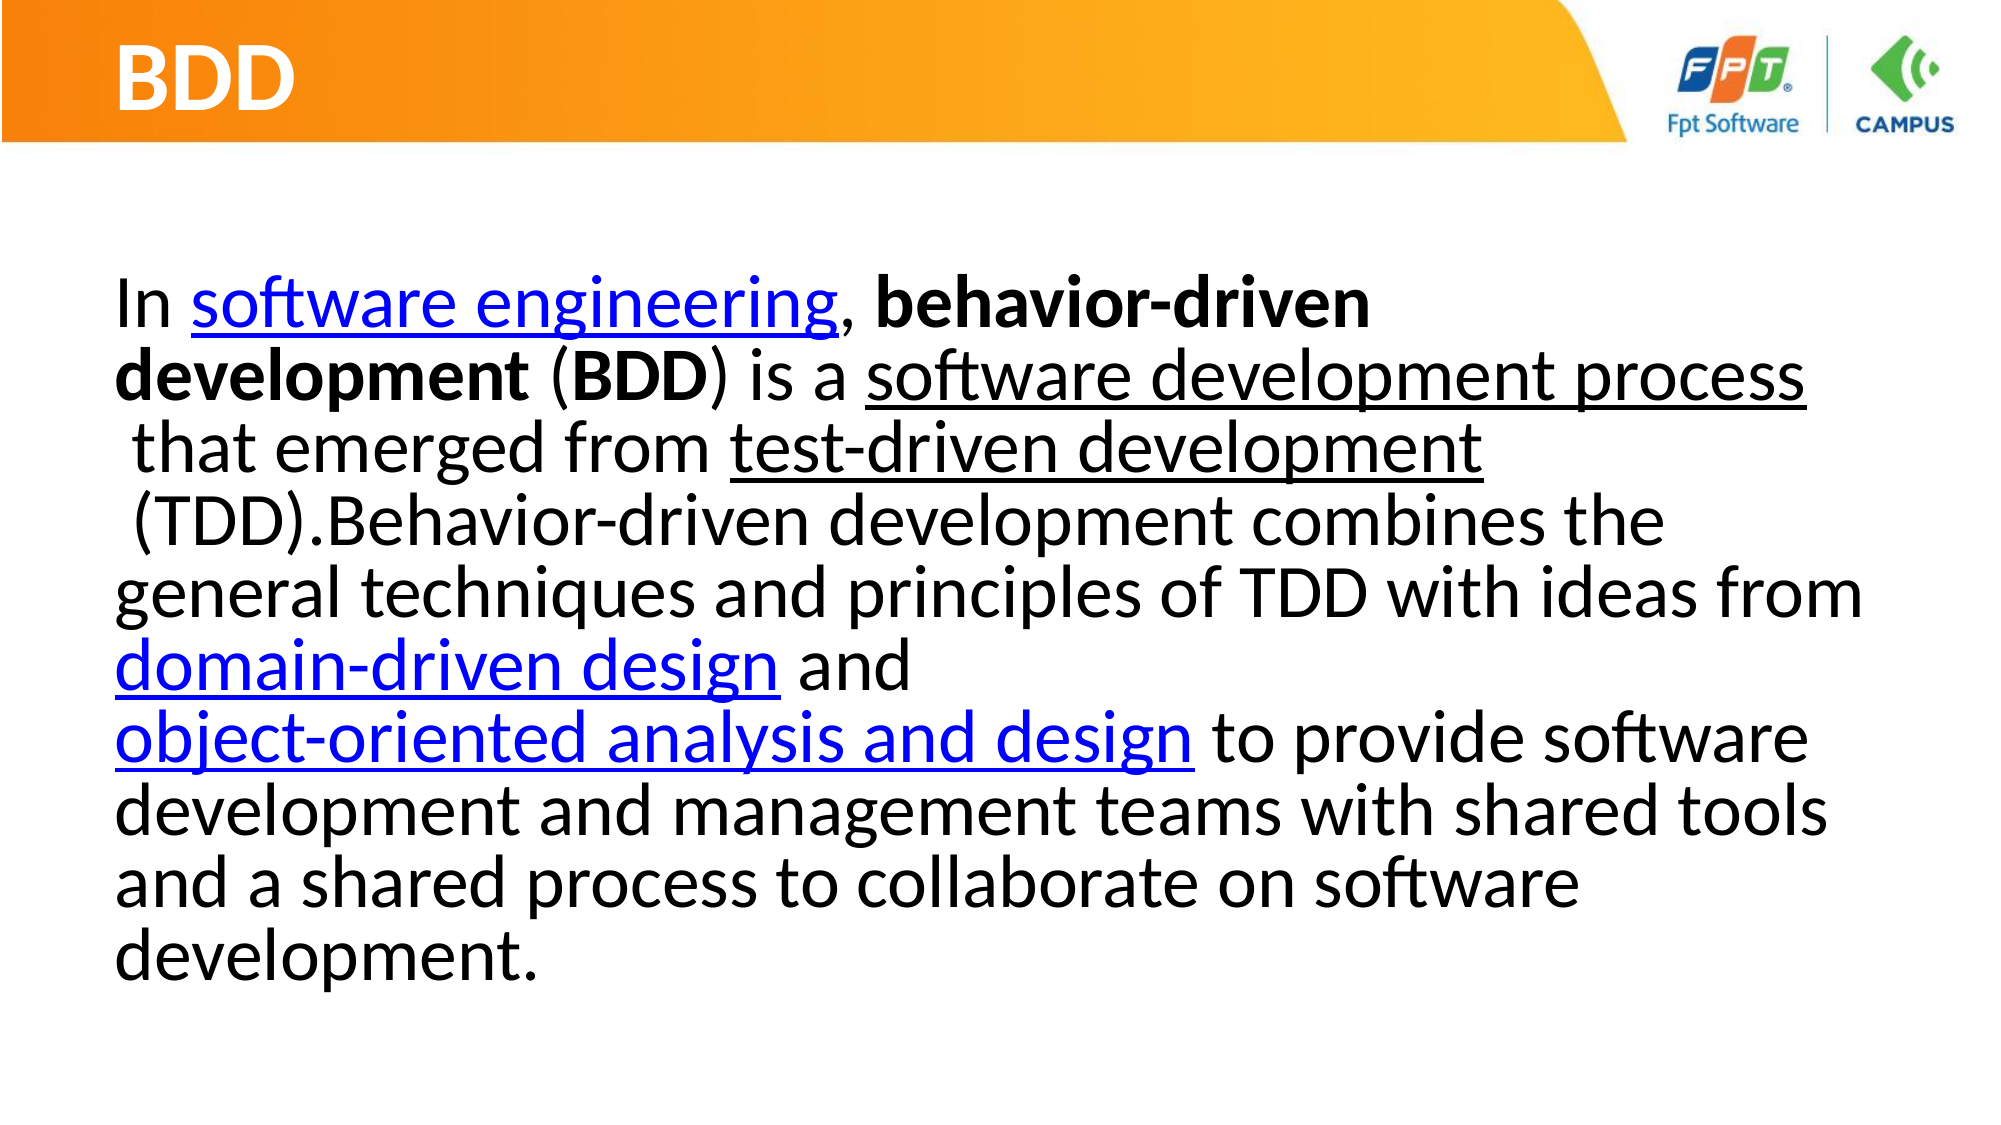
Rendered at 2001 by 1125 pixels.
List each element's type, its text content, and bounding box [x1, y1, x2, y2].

title BDD [99, 0, 1567, 141]
list In software engineering, behavior-driven development (BDD) is a software development process that emerged from test-driven development (TDD).Behavior-driven development combines the general techniques and principles of TDD with ideas from domain-driven design and object-oriented analysis and design to provide software development and management teams with shared tools and a shared process to collaborate on software development. [99, 262, 1900, 1005]
picture [2, 0, 1998, 1125]
